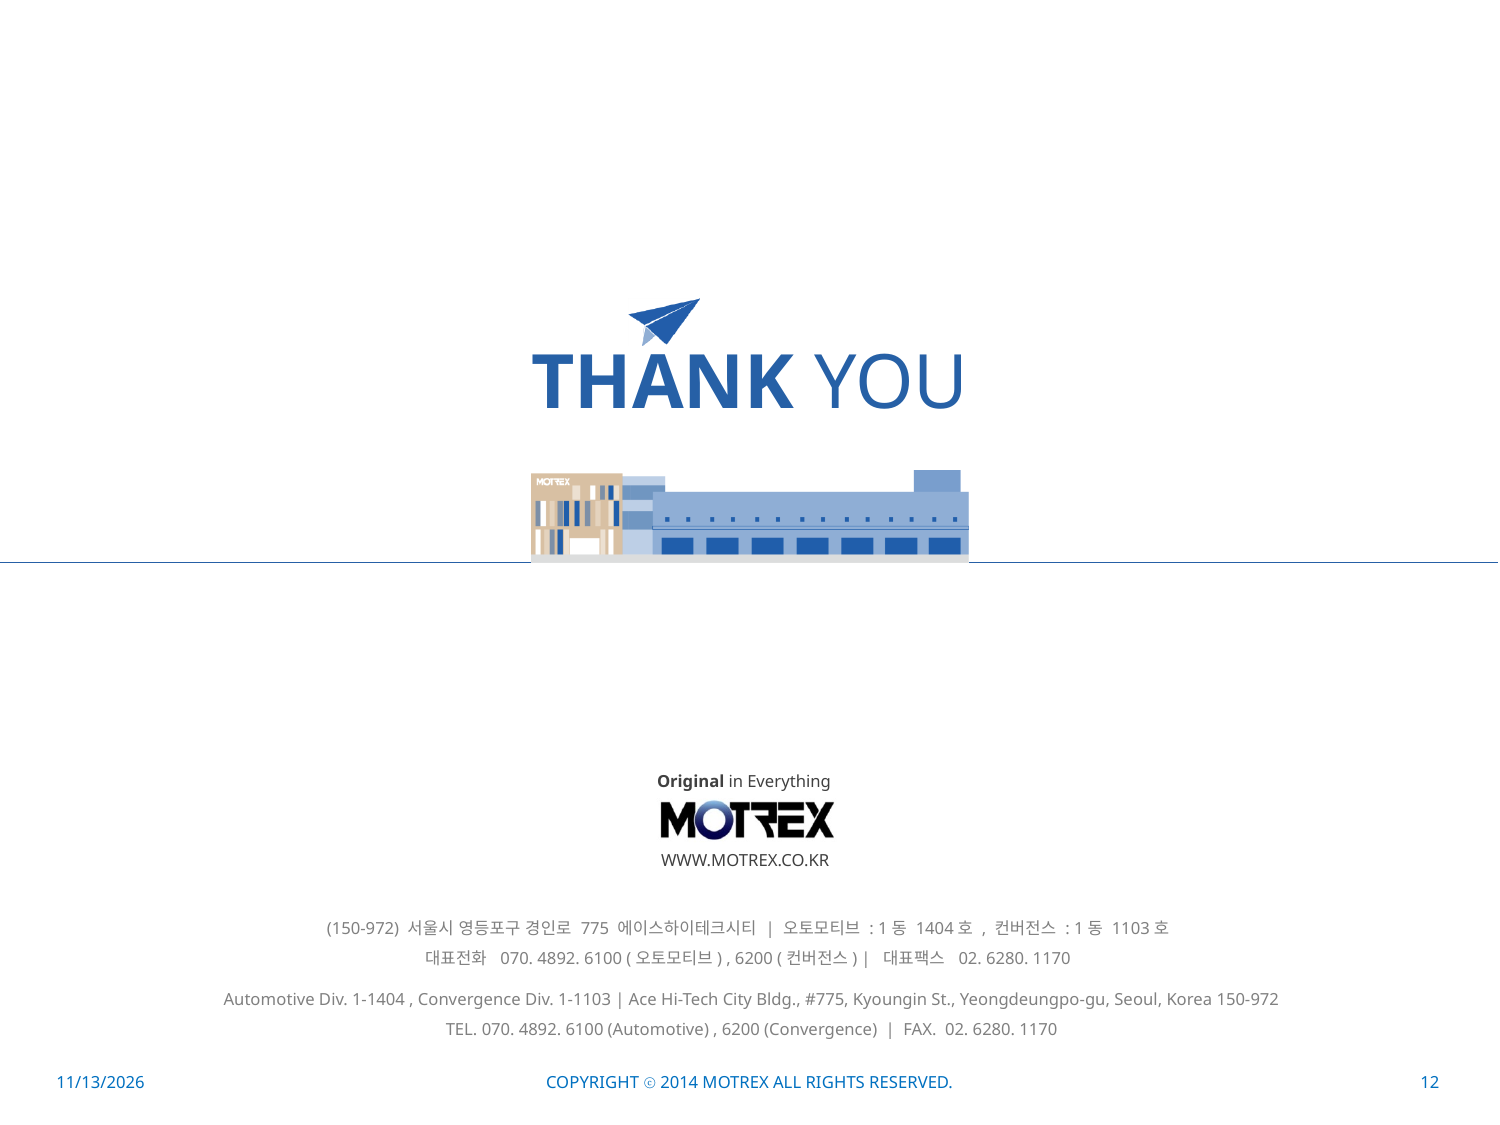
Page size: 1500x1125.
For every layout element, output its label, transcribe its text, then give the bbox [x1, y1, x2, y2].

picture [645, 798, 845, 844]
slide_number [41, 1042, 392, 1103]
slide_number 12 [1104, 1042, 1455, 1103]
footer COPYRIGHT ⓒ 2014 MOTREX ALL RIGHTS RESERVED. [512, 1042, 988, 1103]
picture [531, 470, 969, 563]
picture [628, 298, 700, 346]
